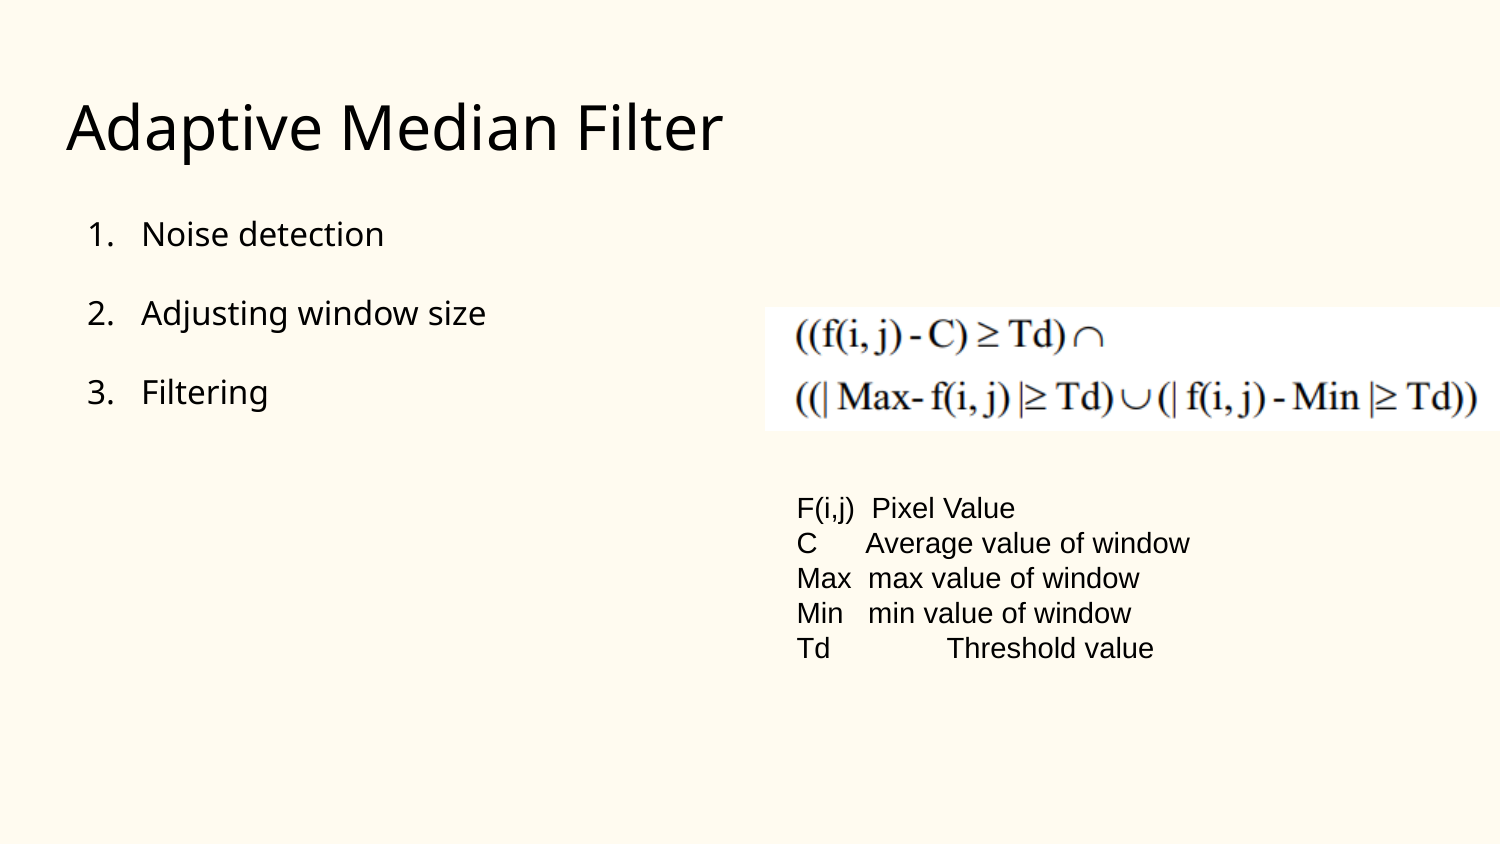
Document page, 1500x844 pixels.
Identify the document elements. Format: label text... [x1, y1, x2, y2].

picture [756, 306, 1500, 443]
list Noise detection Adjusting window size Filtering [51, 192, 708, 750]
title Adaptive Median Filter [51, 72, 1449, 174]
text_box F(i,j) Pixel Value C Average value of window Max max value of window Min min value of window Td Threshold value [781, 474, 1374, 707]
